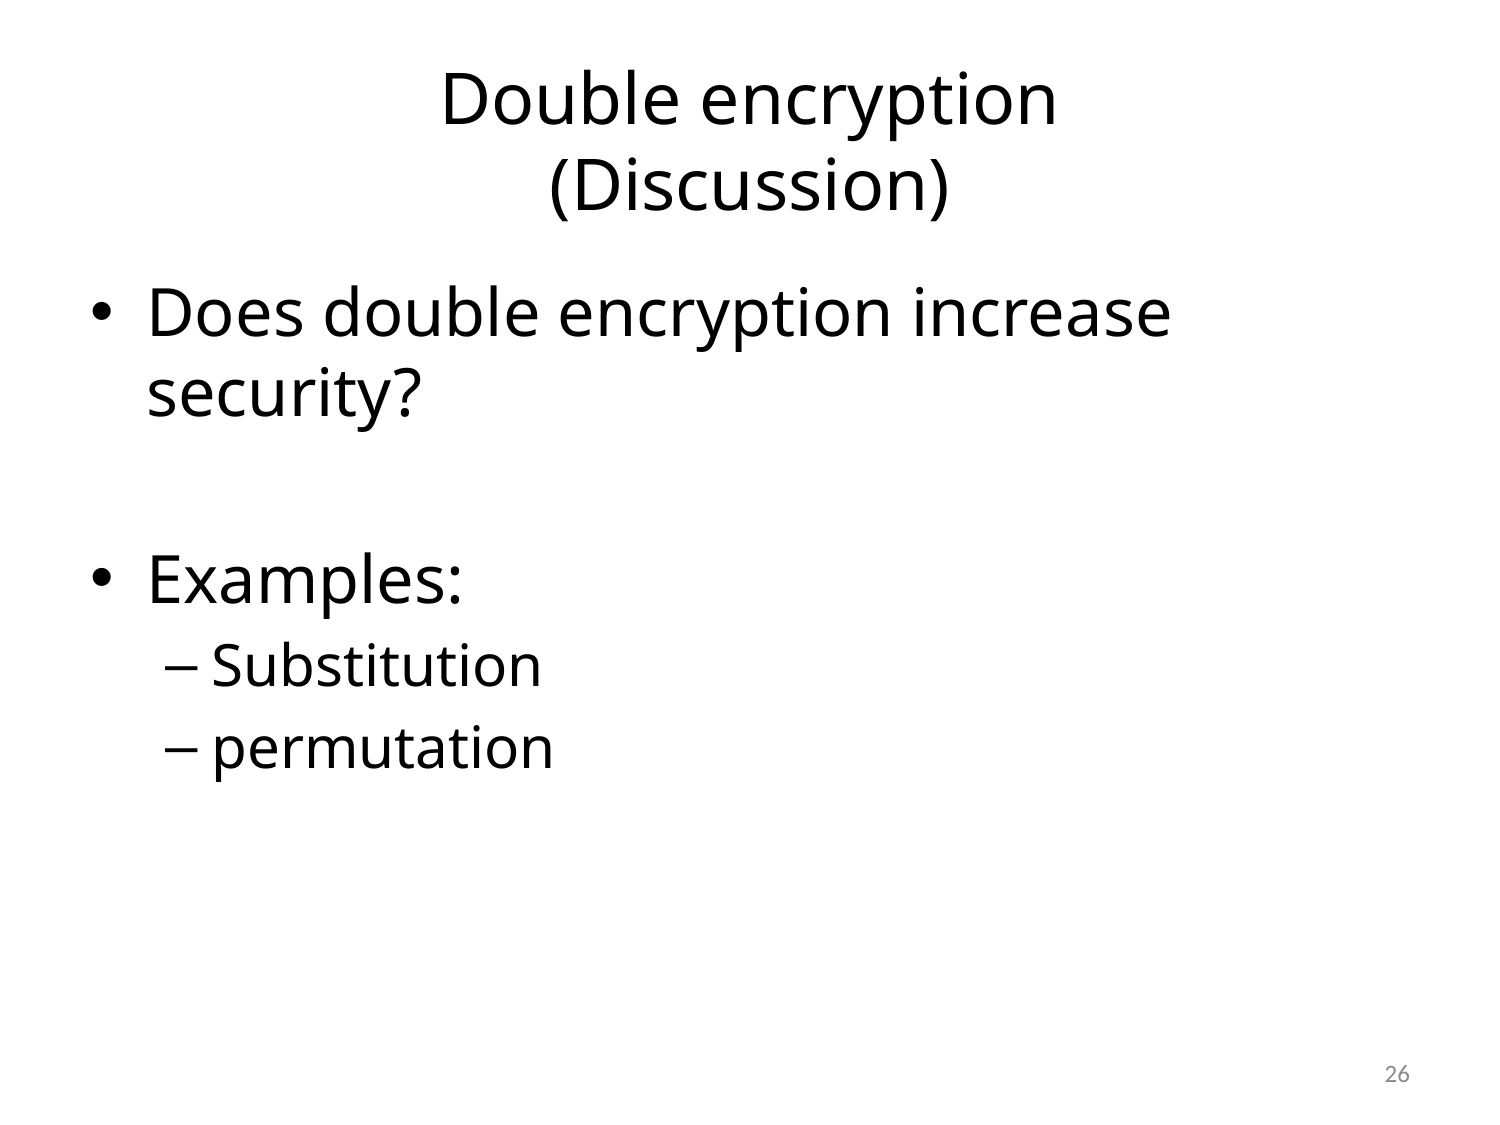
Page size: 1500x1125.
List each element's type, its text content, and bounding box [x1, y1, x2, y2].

list Does double encryption increase security? Examples: Substitution permutation [75, 262, 1425, 1005]
slide_number 26 [1074, 1042, 1425, 1103]
title Double encryption (Discussion) [75, 45, 1425, 233]
